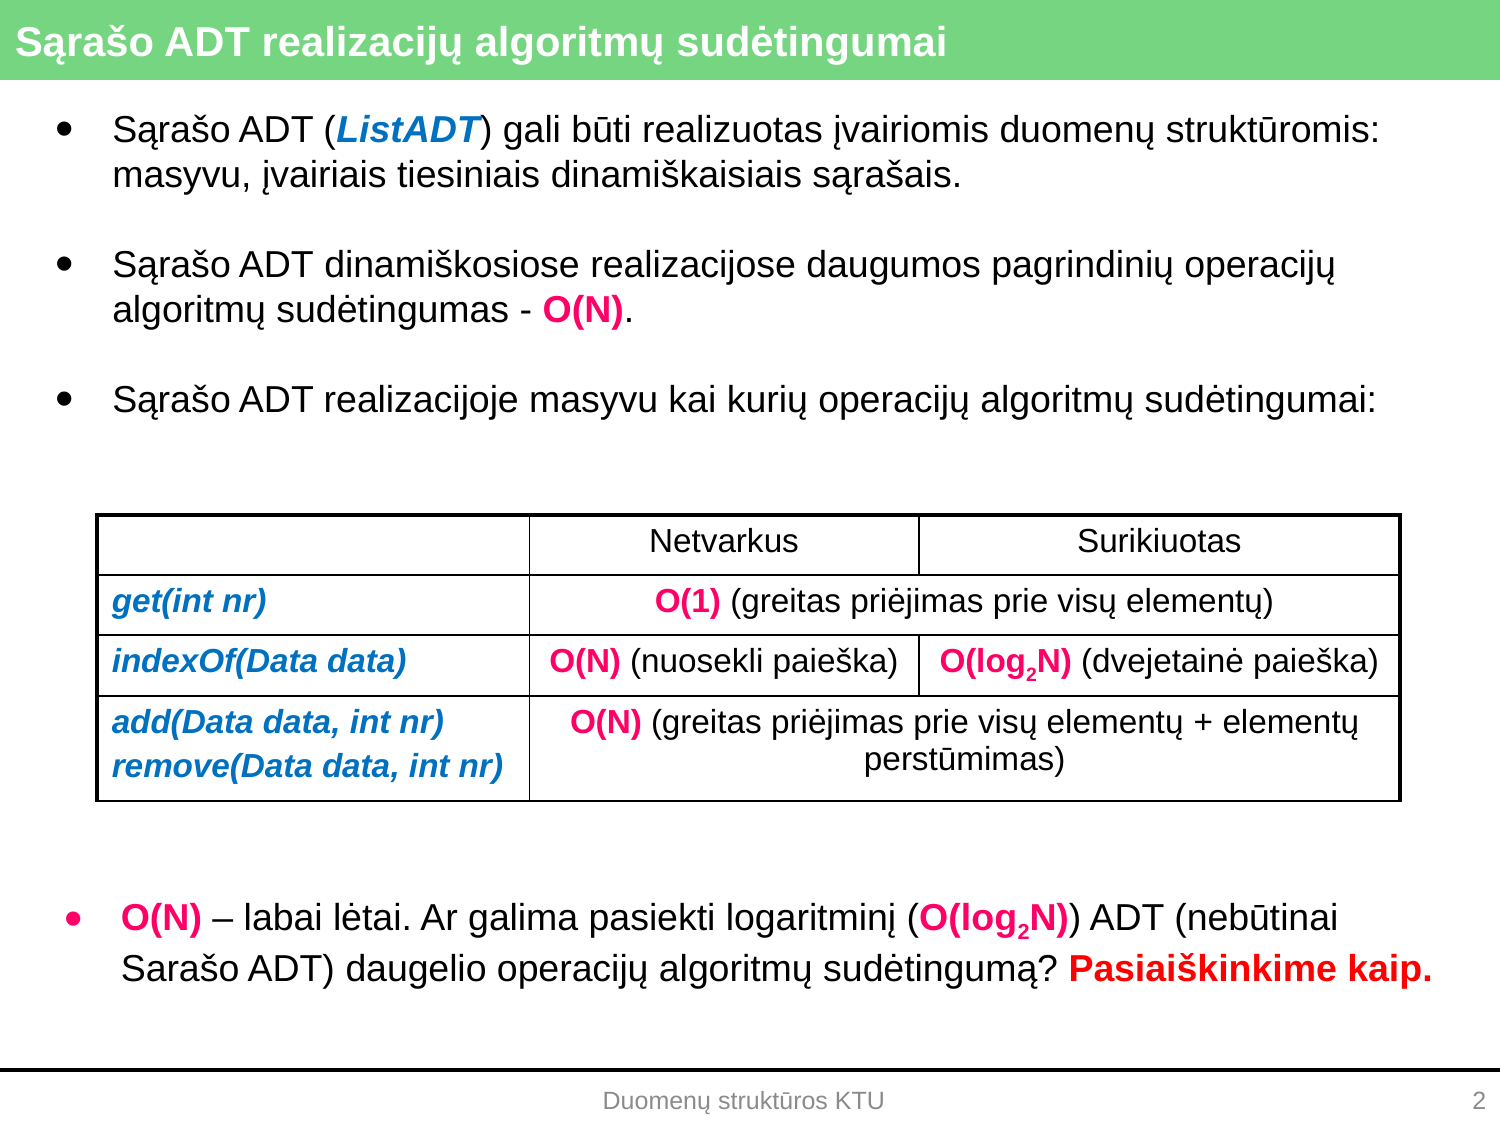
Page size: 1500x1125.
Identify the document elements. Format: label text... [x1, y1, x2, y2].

slide_number 2 [1151, 1069, 1500, 1125]
table_cell O(1) (greitas priėjimas prie visų elementų) [530, 576, 1398, 634]
table_cell add(Data data, int nr) remove(Data data, int nr) [99, 697, 529, 800]
table_cell indexOf(Data data) [99, 636, 529, 695]
footer Duomenų struktūros KTU [407, 1069, 1081, 1125]
table_header Netvarkus [530, 517, 918, 574]
table_header [99, 517, 529, 574]
title Sąrašo ADT realizacijų algoritmų sudėtingumai [0, 1, 1494, 79]
text_box Sąrašo ADT (ListADT) gali būti realizuotas įvairiomis duomenų struktūromis: masyvu, įvairiais tiesiniais dinamiškaisiais sąrašais. Sąrašo ADT dinamiškosiose realizacijose daugumos pagrindinių operacijų algoritmų sudėtingumas - O(N). Sąrašo ADT realizacijoje masyvu kai kurių operacijų algoritmų sudėtingumai: [41, 97, 1471, 428]
table_cell O(N) (greitas priėjimas prie visų elementų + elementų perstūmimas) [530, 697, 1398, 800]
table_cell O(N) (nuosekli paieška) [530, 636, 918, 695]
text_box O(N) – labai lėtai. Ar galima pasiekti logaritminį (O(log2N)) ADT (nebūtinai Sarašo ADT) daugelio operacijų algoritmų sudėtingumą? Pasiaiškinkime kaip. [49, 885, 1480, 997]
table_cell O(log2N) (dvejetainė paieška) [920, 636, 1398, 695]
table_header Surikiuotas [920, 517, 1398, 574]
table_cell get(int nr) [99, 576, 529, 634]
